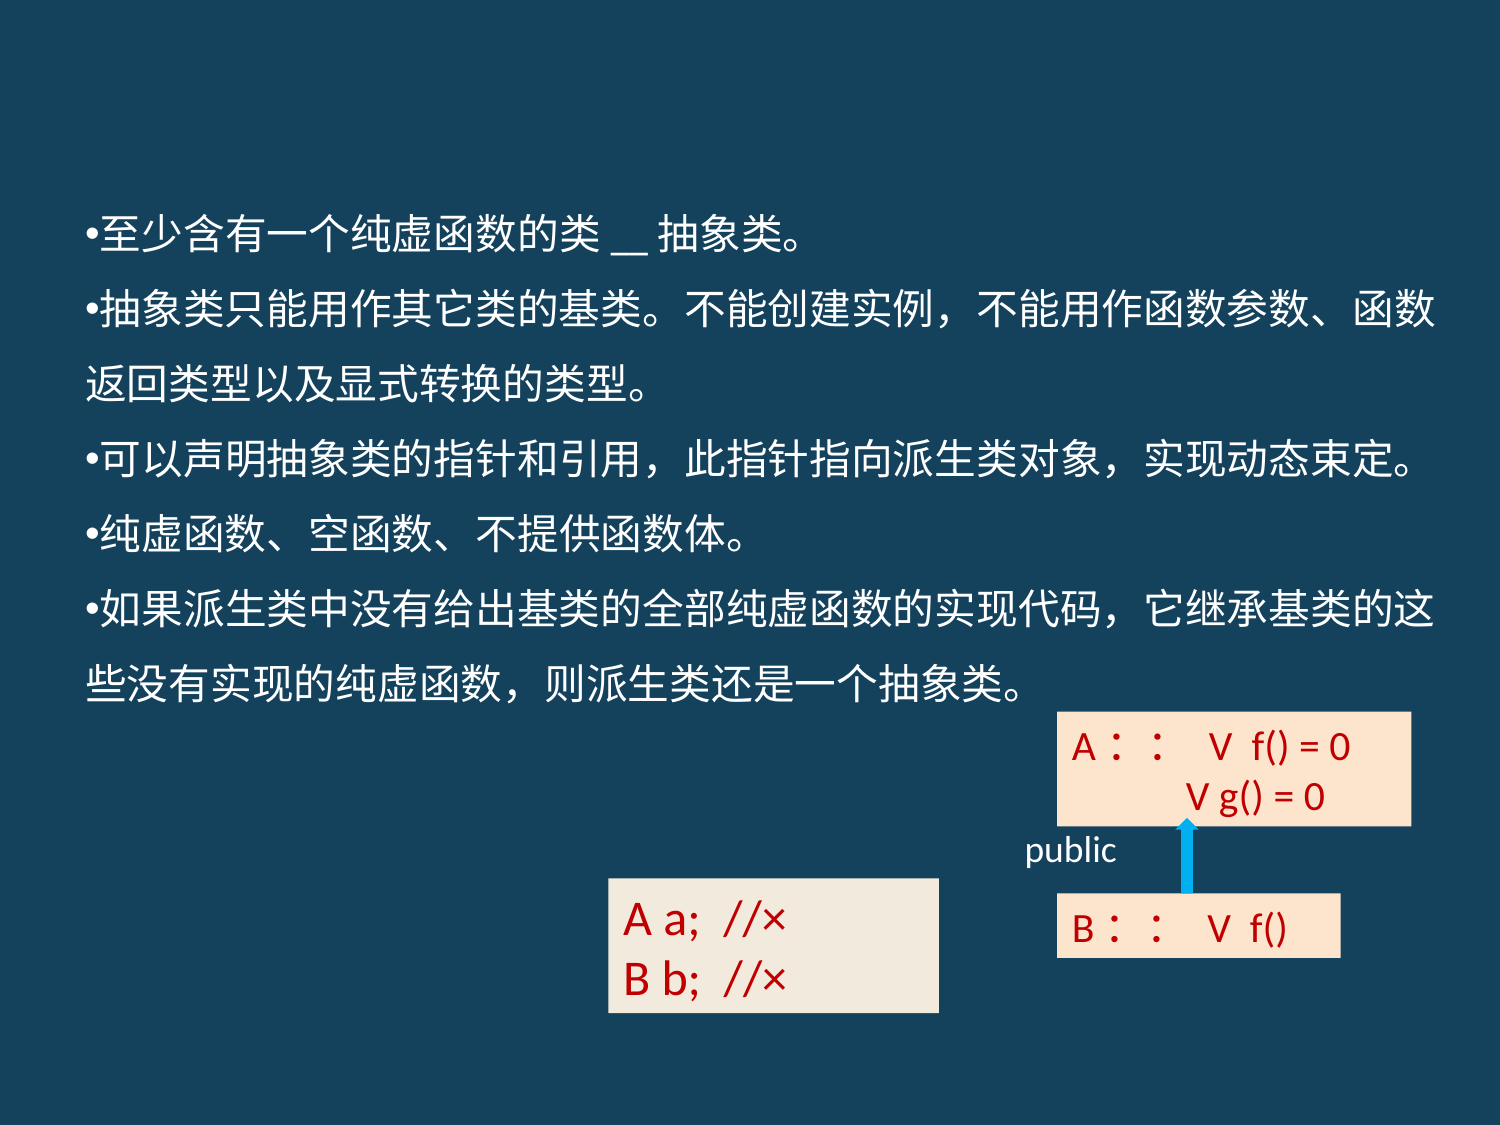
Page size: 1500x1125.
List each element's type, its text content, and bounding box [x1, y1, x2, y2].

text_box [1173, 815, 1201, 896]
text_box A：： V f() = 0 V g() = 0 [1057, 711, 1412, 827]
text_box B：： V f() [1057, 893, 1341, 958]
text_box 至少含有一个纯虚函数的类__抽象类。 抽象类只能用作其它类的基类。不能创建实例，不能用作函数参数、函数返回类型以及显式转换的类型。 可以声明抽象类的指针和引用，此指针指向派生类对象，实现动态束定。 纯虚函数、空函数、不提供函数体。 如果派生类中没有给出基类的全部纯虚函数的实现代码，它继承基类的这些没有实现的纯虚函数，则派生类还是一个抽象类。 [70, 175, 1457, 716]
text_box public [1009, 817, 1152, 878]
text_box A a; //× B b; //× [608, 878, 939, 1014]
